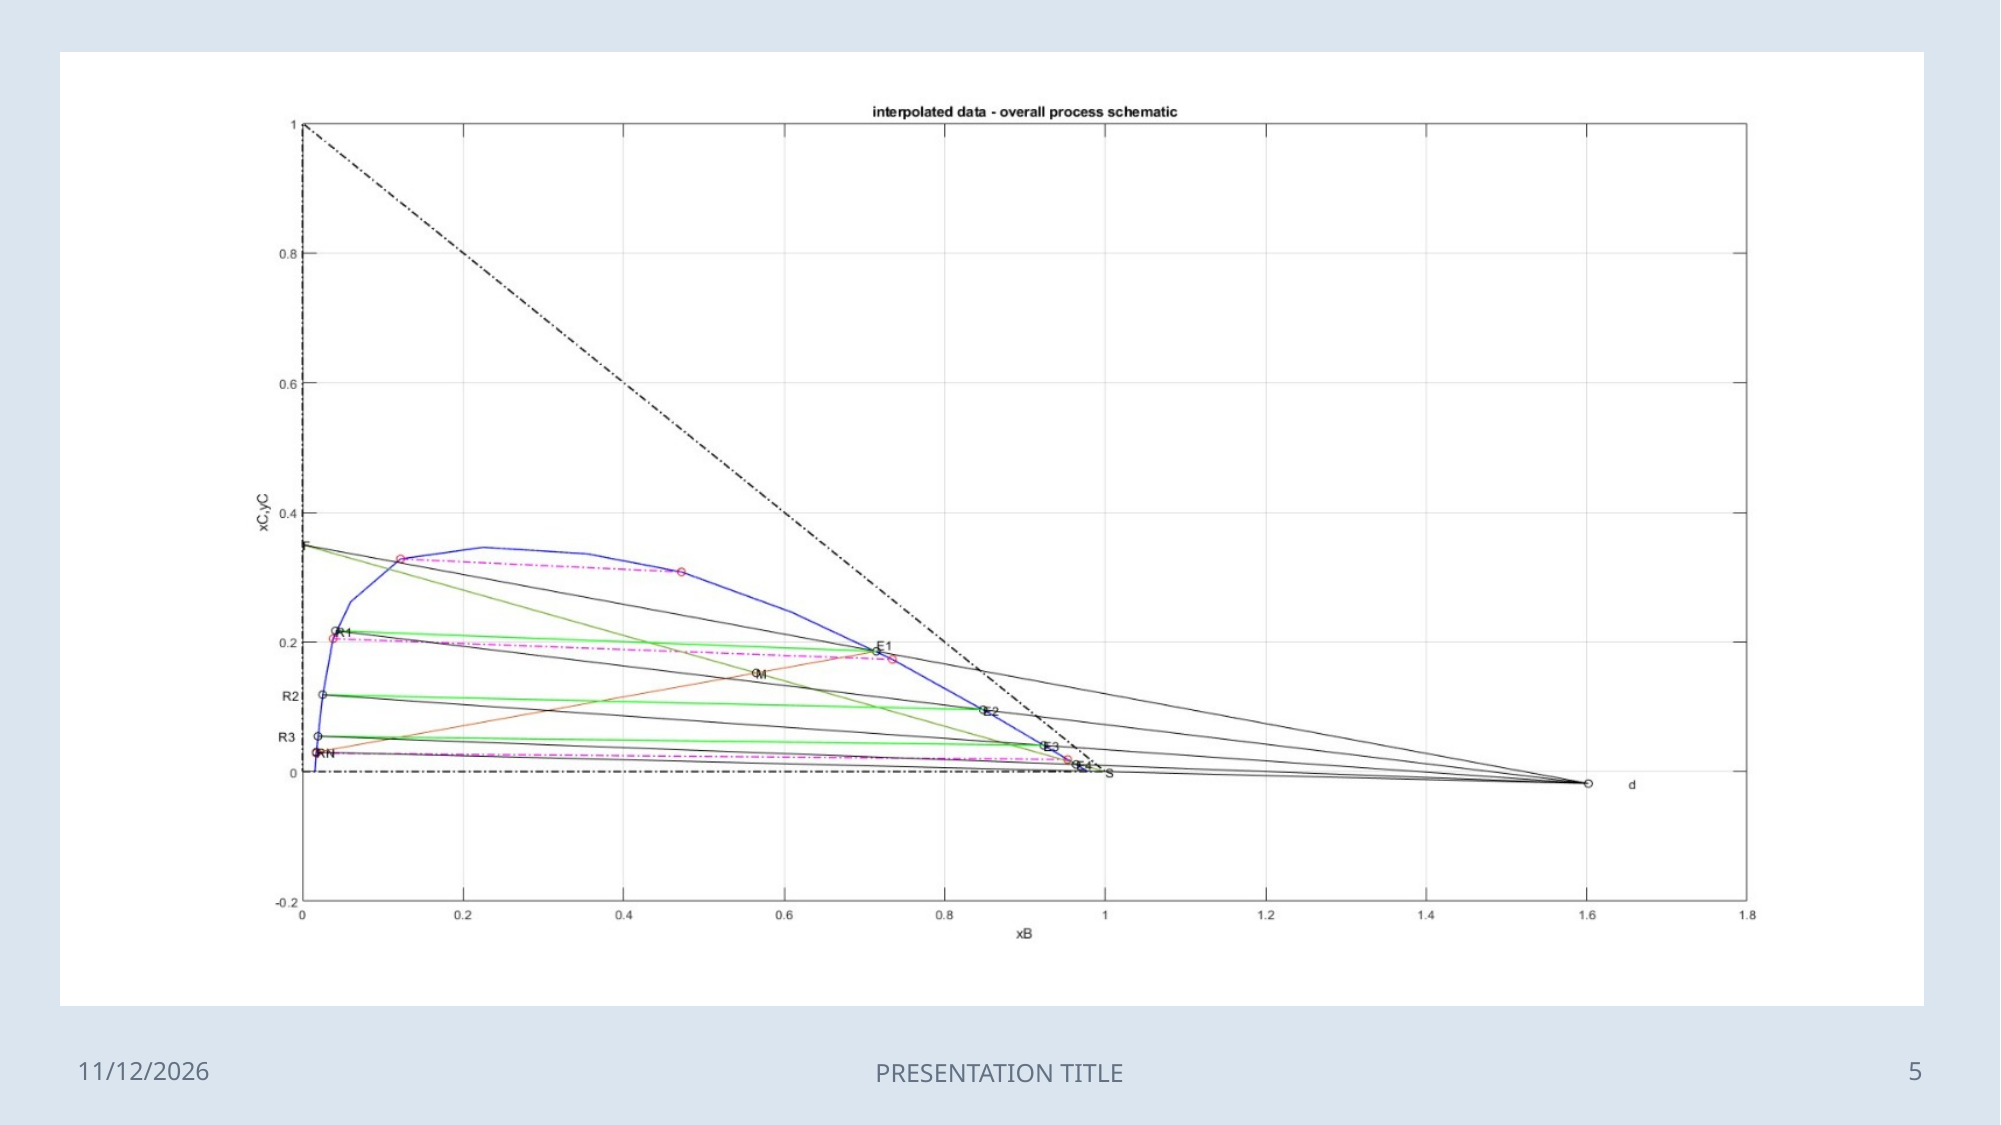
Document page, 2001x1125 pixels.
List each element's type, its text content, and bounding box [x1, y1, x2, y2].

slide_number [62, 1042, 513, 1103]
slide_number 5 [1674, 1042, 1938, 1103]
picture [60, 52, 1924, 1007]
footer PRESENTATION TITLE [662, 1042, 1338, 1103]
